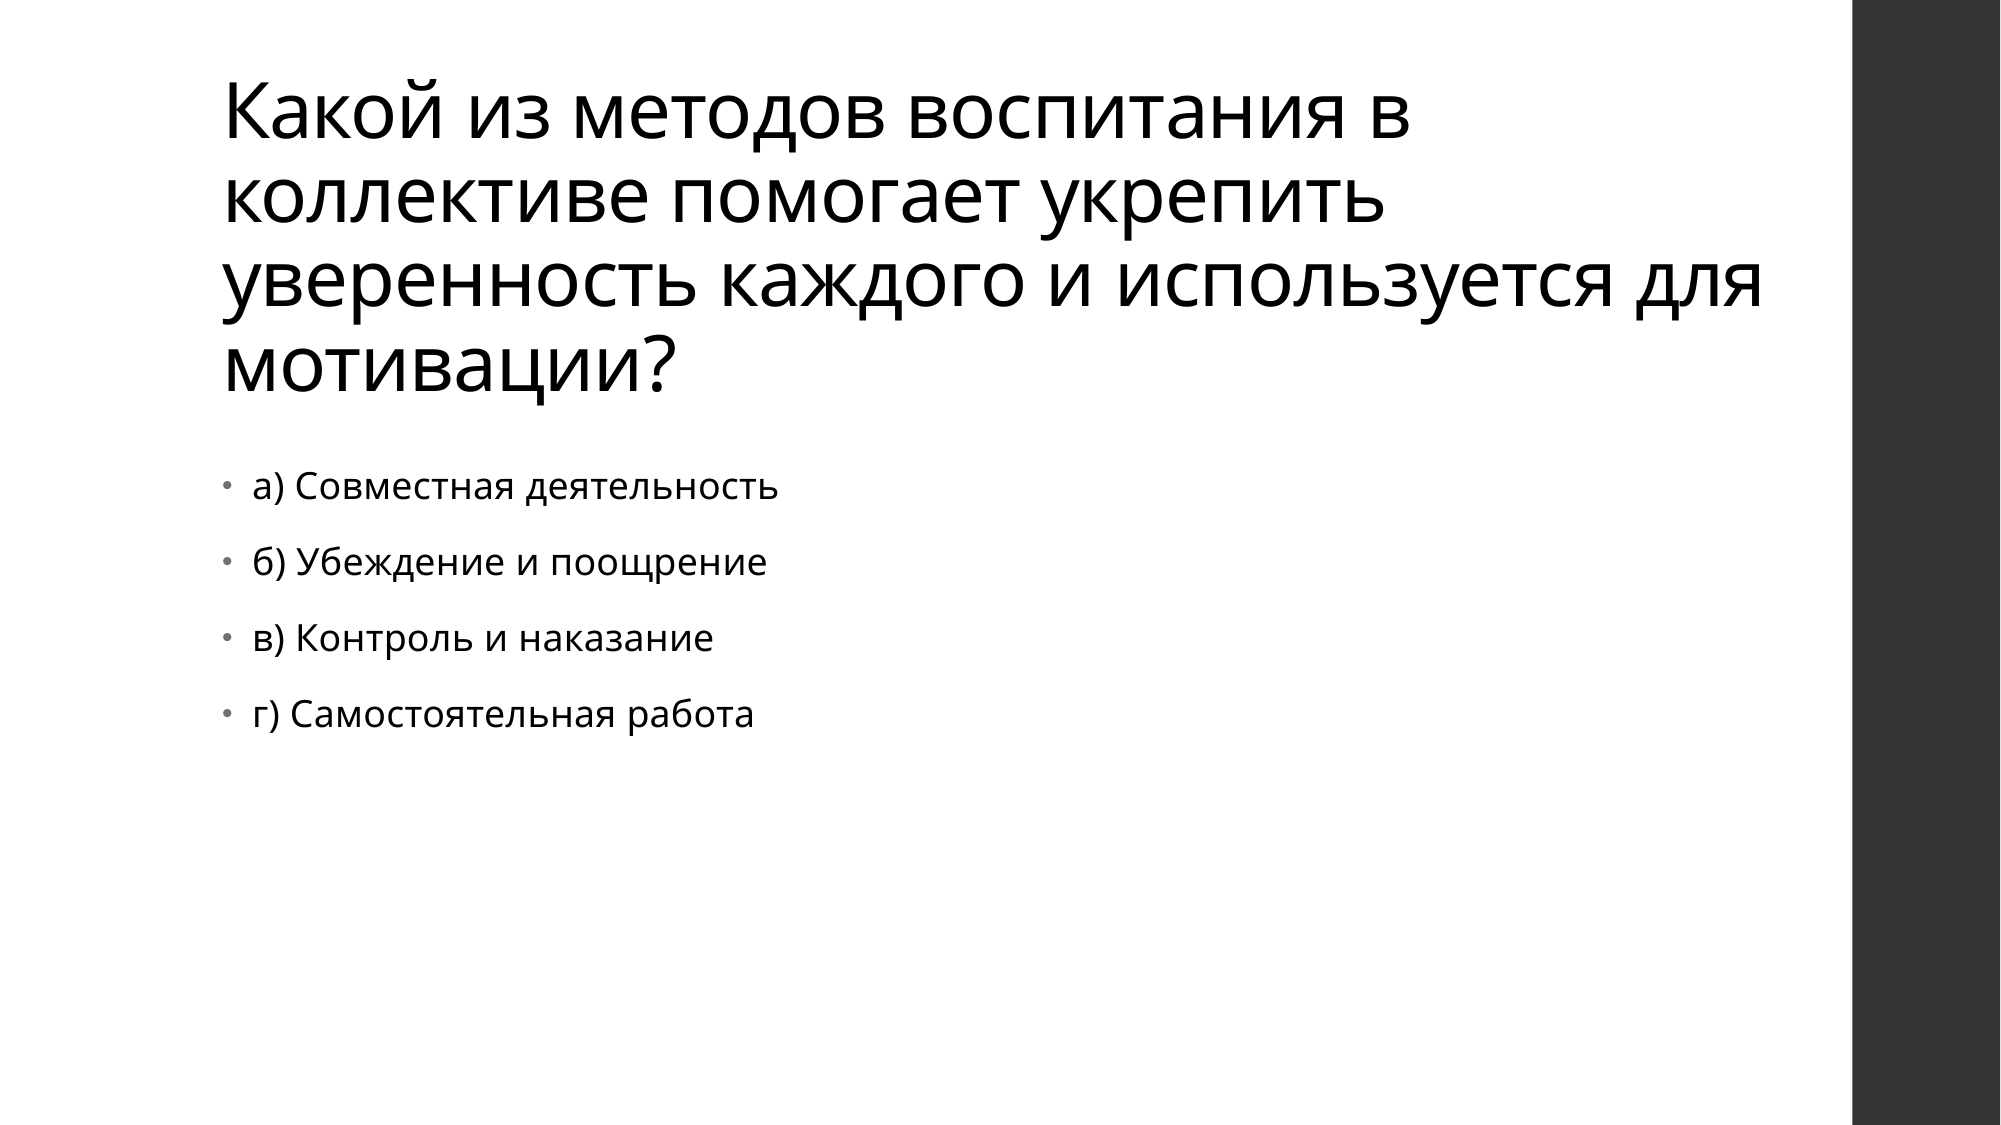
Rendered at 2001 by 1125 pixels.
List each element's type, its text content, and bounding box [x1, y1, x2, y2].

list а) Совместная деятельность б) Убеждение и поощрение в) Контроль и наказание г) Самостоятельная работа [206, 457, 1617, 1014]
title Какой из методов воспитания в коллективе помогает укрепить уверенность каждого и используется для мотивации? [206, 60, 1797, 509]
